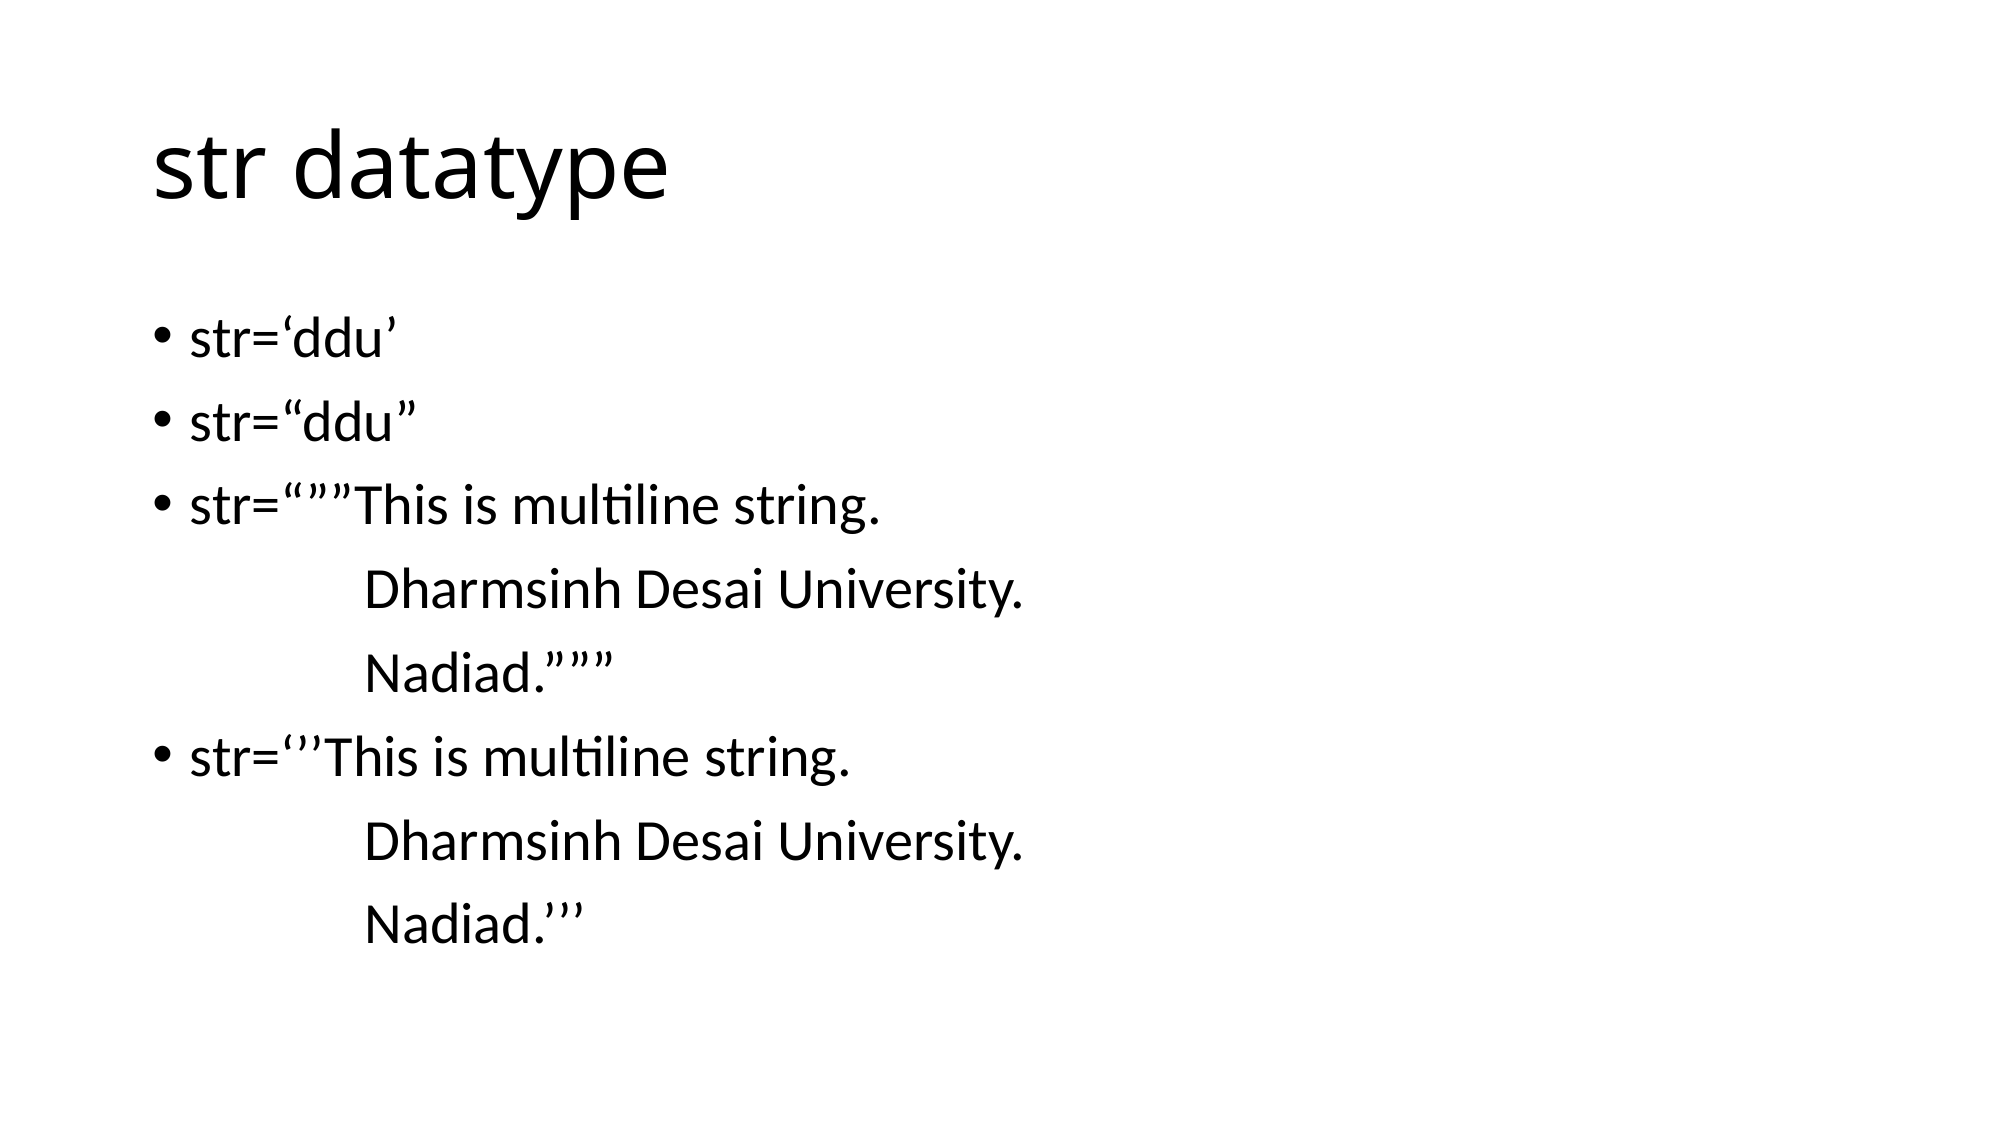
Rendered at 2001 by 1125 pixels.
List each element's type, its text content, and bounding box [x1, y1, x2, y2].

list str=‘ddu’ str=“ddu” str=“””This is multiline string. Dharmsinh Desai University. Nadiad.””” str=‘’’This is multiline string. Dharmsinh Desai University. Nadiad.’’’ [137, 299, 1863, 1014]
title str datatype [137, 59, 1863, 278]
